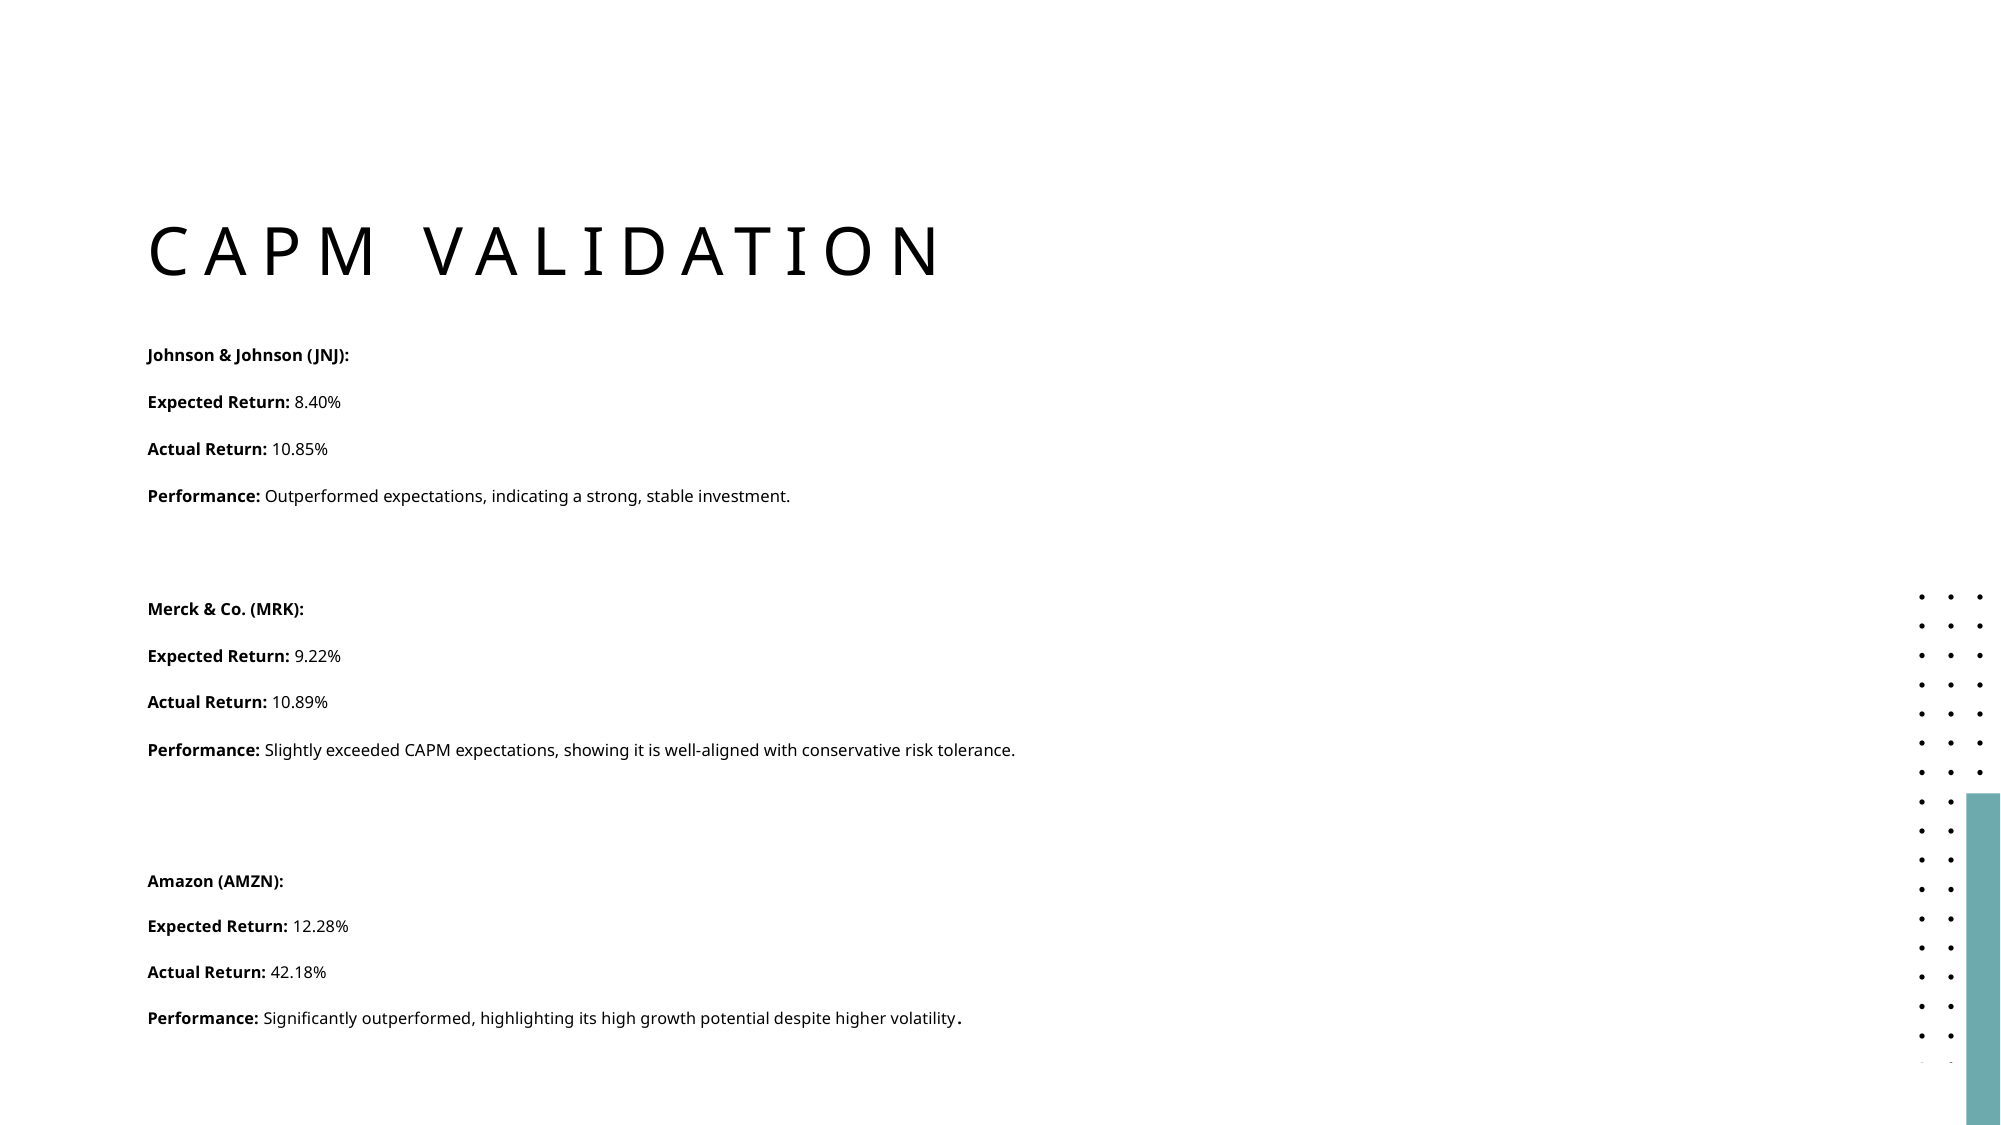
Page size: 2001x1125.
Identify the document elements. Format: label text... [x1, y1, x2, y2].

picture [1907, 582, 1994, 1064]
list Johnson & Johnson (JNJ): Expected Return: 8.40% Actual Return: 10.85% Performance: Outperformed expectations, indicating a strong, stable investment. [132, 331, 1166, 568]
text_box Merck & Co. (MRK): Expected Return: 9.22% Actual Return: 10.89% Performance: Slightly exceeded CAPM expectations, showing it is well-aligned with conservative risk tolerance. [132, 584, 1185, 840]
title CAPM Validation [132, 59, 1832, 296]
text_box Amazon (AMZN): Expected Return: 12.28% Actual Return: 42.18% Performance: Significantly outperformed, highlighting its high growth potential despite higher volatility. [132, 857, 1039, 1038]
